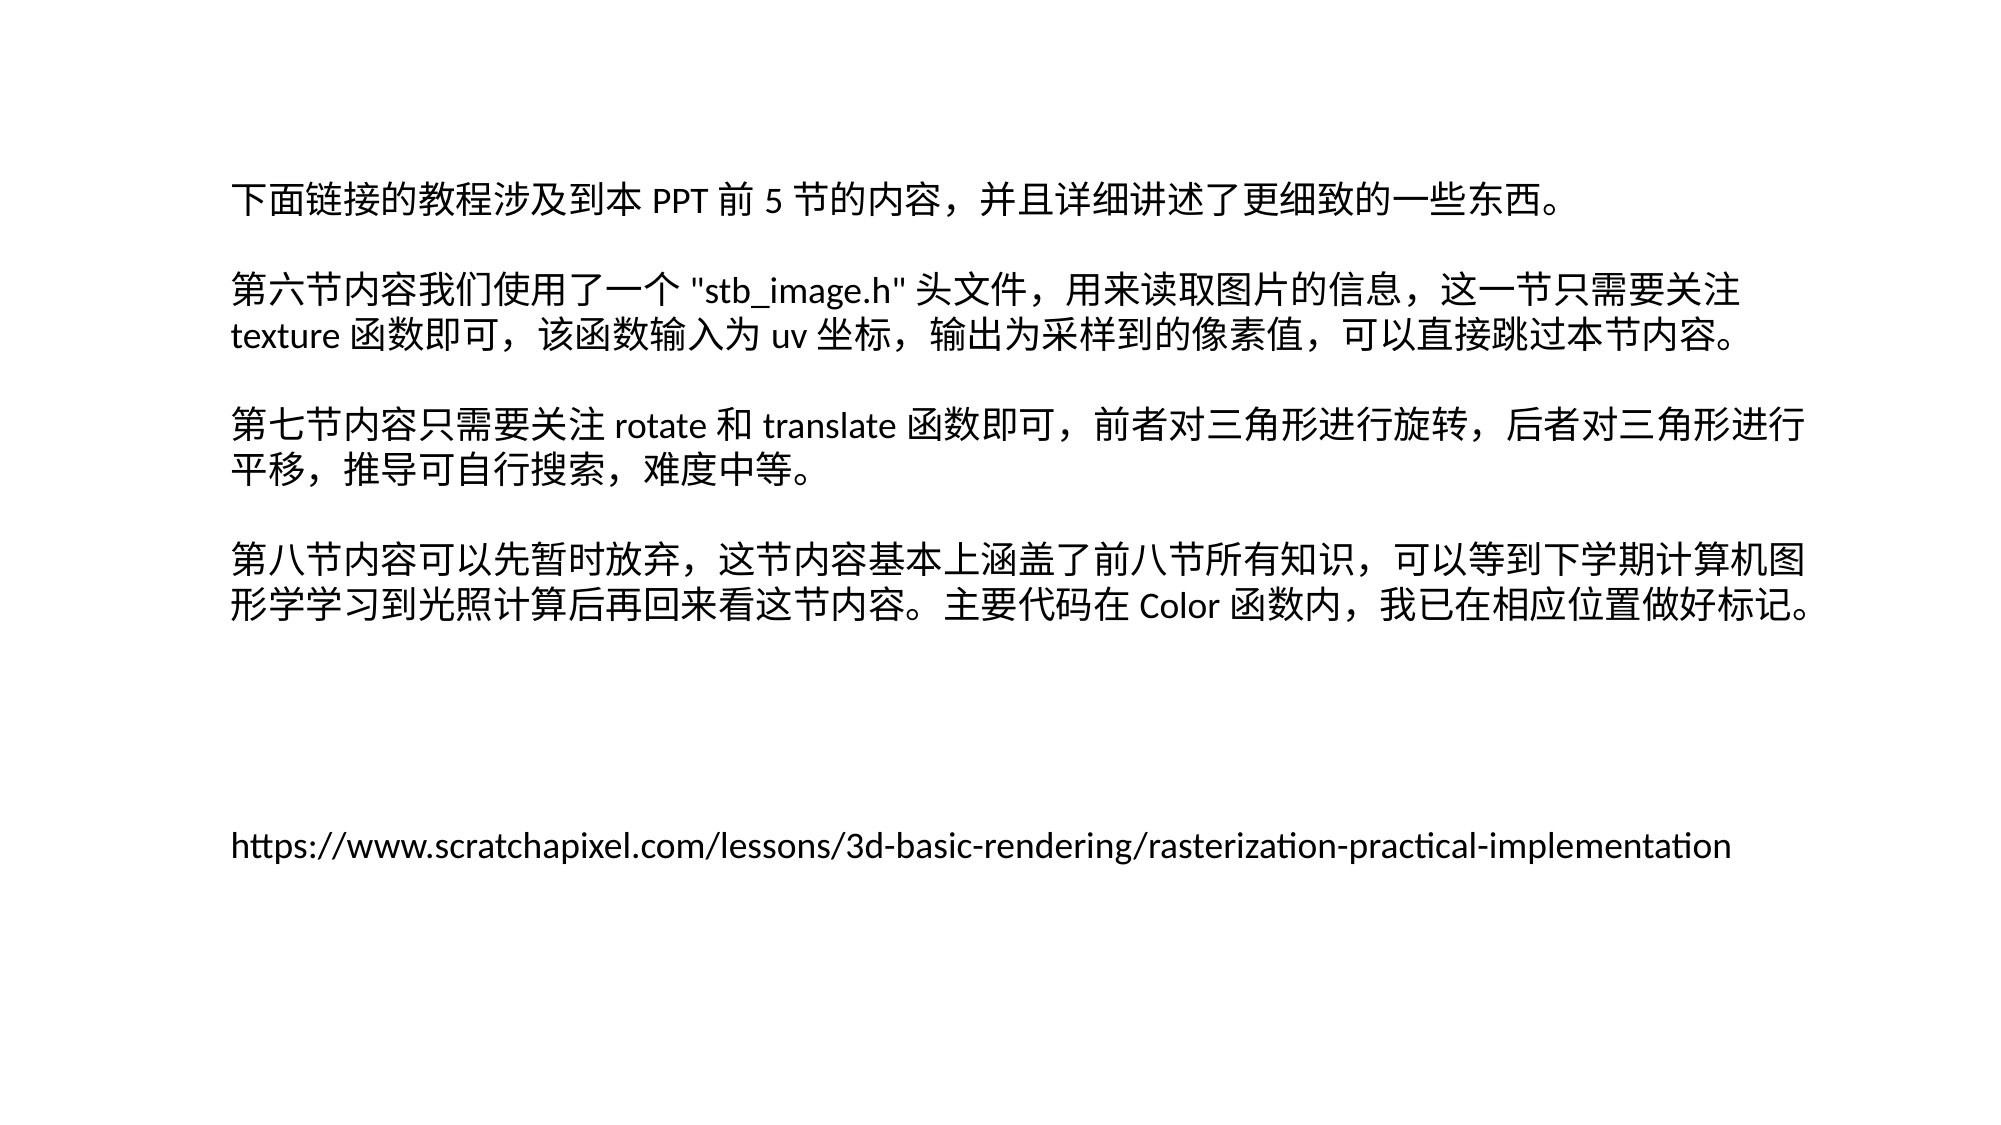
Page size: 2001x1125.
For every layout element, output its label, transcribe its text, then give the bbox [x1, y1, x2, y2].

text_box https://www.scratchapixel.com/lessons/3d-basic-rendering/rasterization-practical-implementation [215, 813, 1839, 874]
text_box 下面链接的教程涉及到本PPT前5节的内容，并且详细讲述了更细致的一些东西。 第六节内容我们使用了一个"stb_image.h"头文件，用来读取图片的信息，这一节只需要关注texture函数即可，该函数输入为uv坐标，输出为采样到的像素值，可以直接跳过本节内容。 第七节内容只需要关注rotate和translate函数即可，前者对三角形进行旋转，后者对三角形进行平移，推导可自行搜索，难度中等。 第八节内容可以先暂时放弃，这节内容基本上涵盖了前八节所有知识，可以等到下学期计算机图形学学习到光照计算后再回来看这节内容。主要代码在Color函数内，我已在相应位置做好标记。 [215, 168, 1825, 678]
